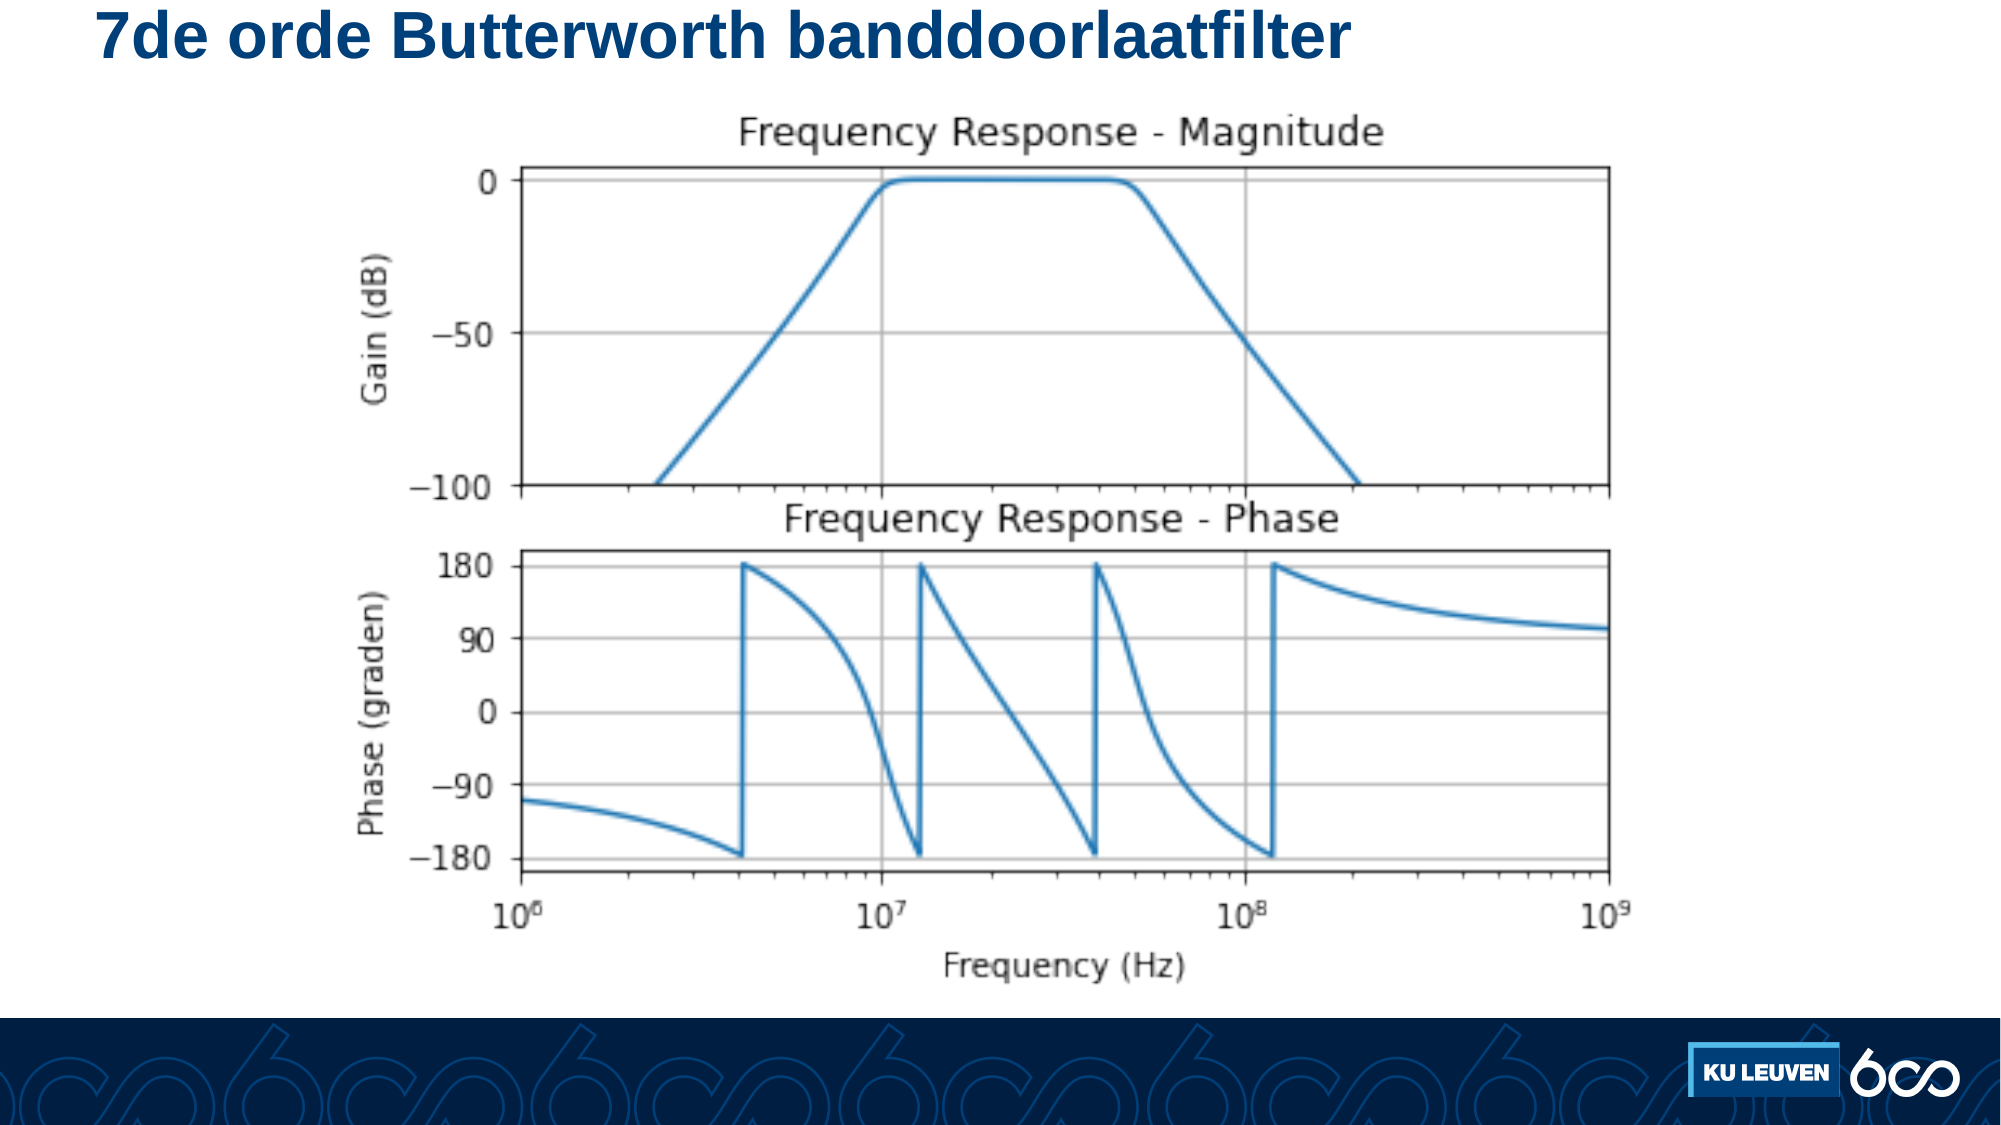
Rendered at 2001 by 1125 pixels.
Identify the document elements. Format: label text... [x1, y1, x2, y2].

picture [0, 1018, 2001, 1125]
title 7de orde Butterworth banddoorlaatfilter [94, 0, 1906, 108]
picture [339, 92, 1661, 1008]
